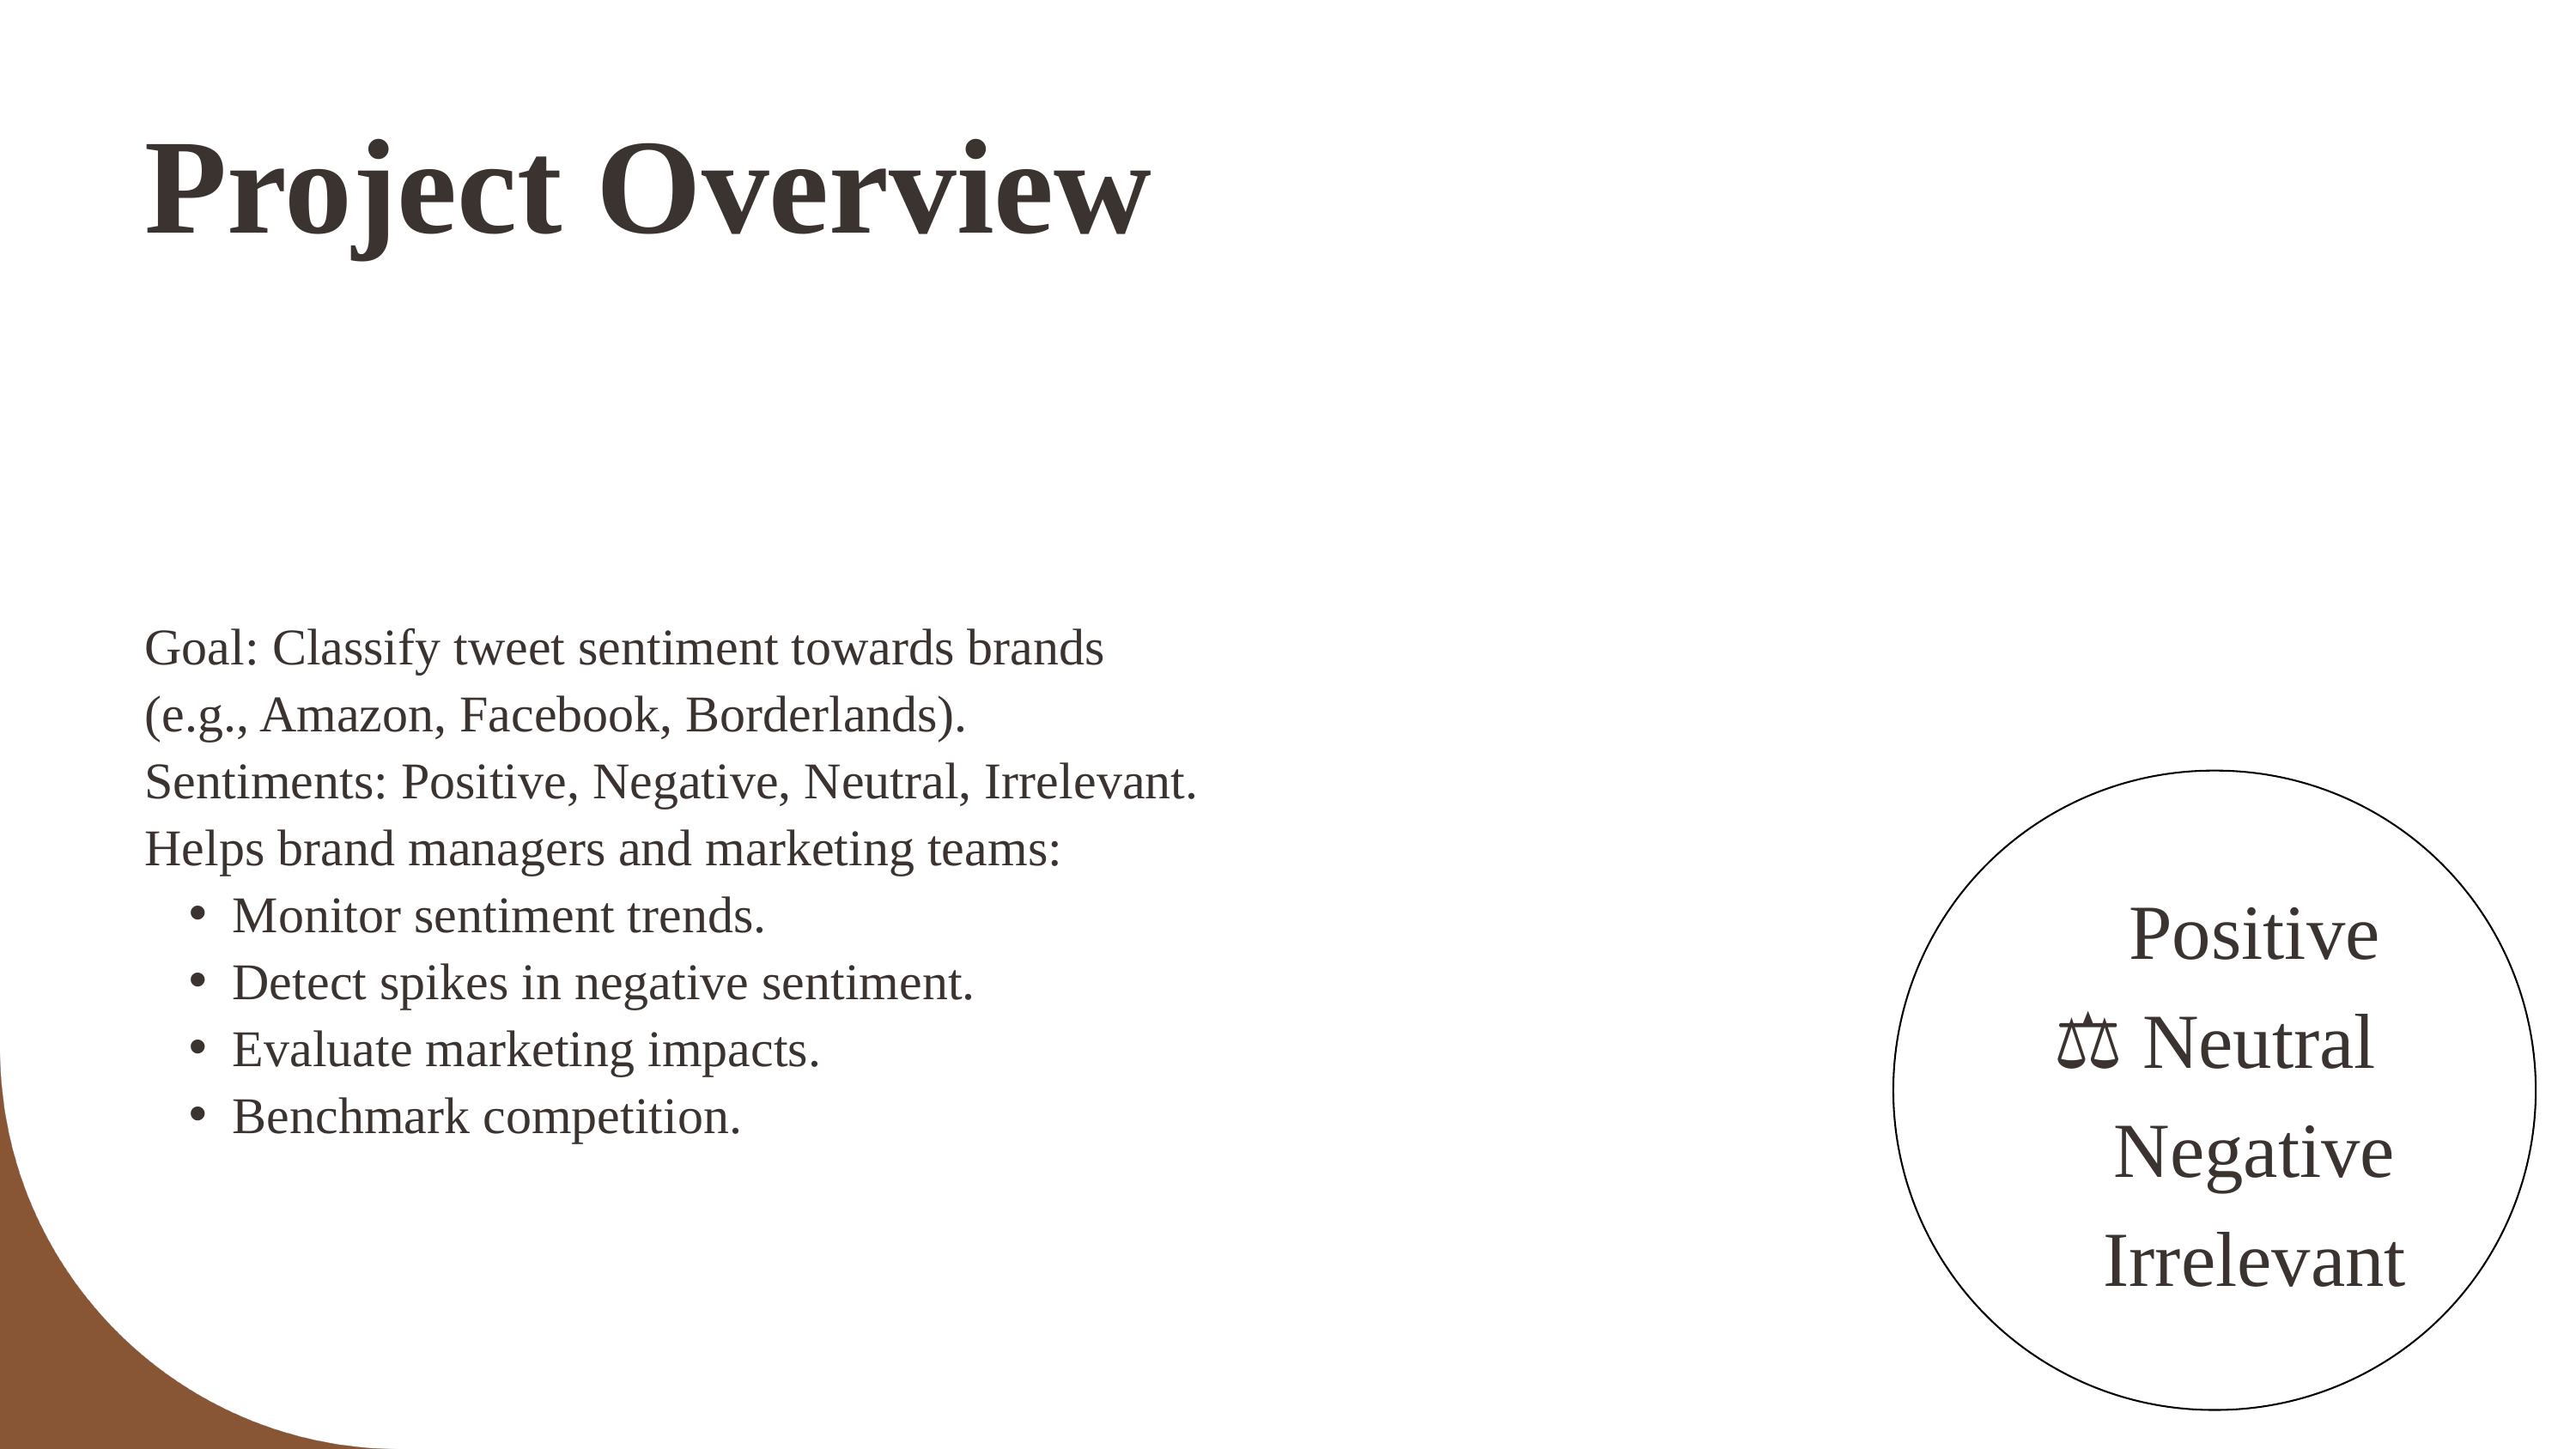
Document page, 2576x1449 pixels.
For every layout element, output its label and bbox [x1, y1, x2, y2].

text_box [0, 1049, 400, 1449]
text_box [144, 107, 1211, 1331]
text_box [1852, 725, 2576, 1449]
